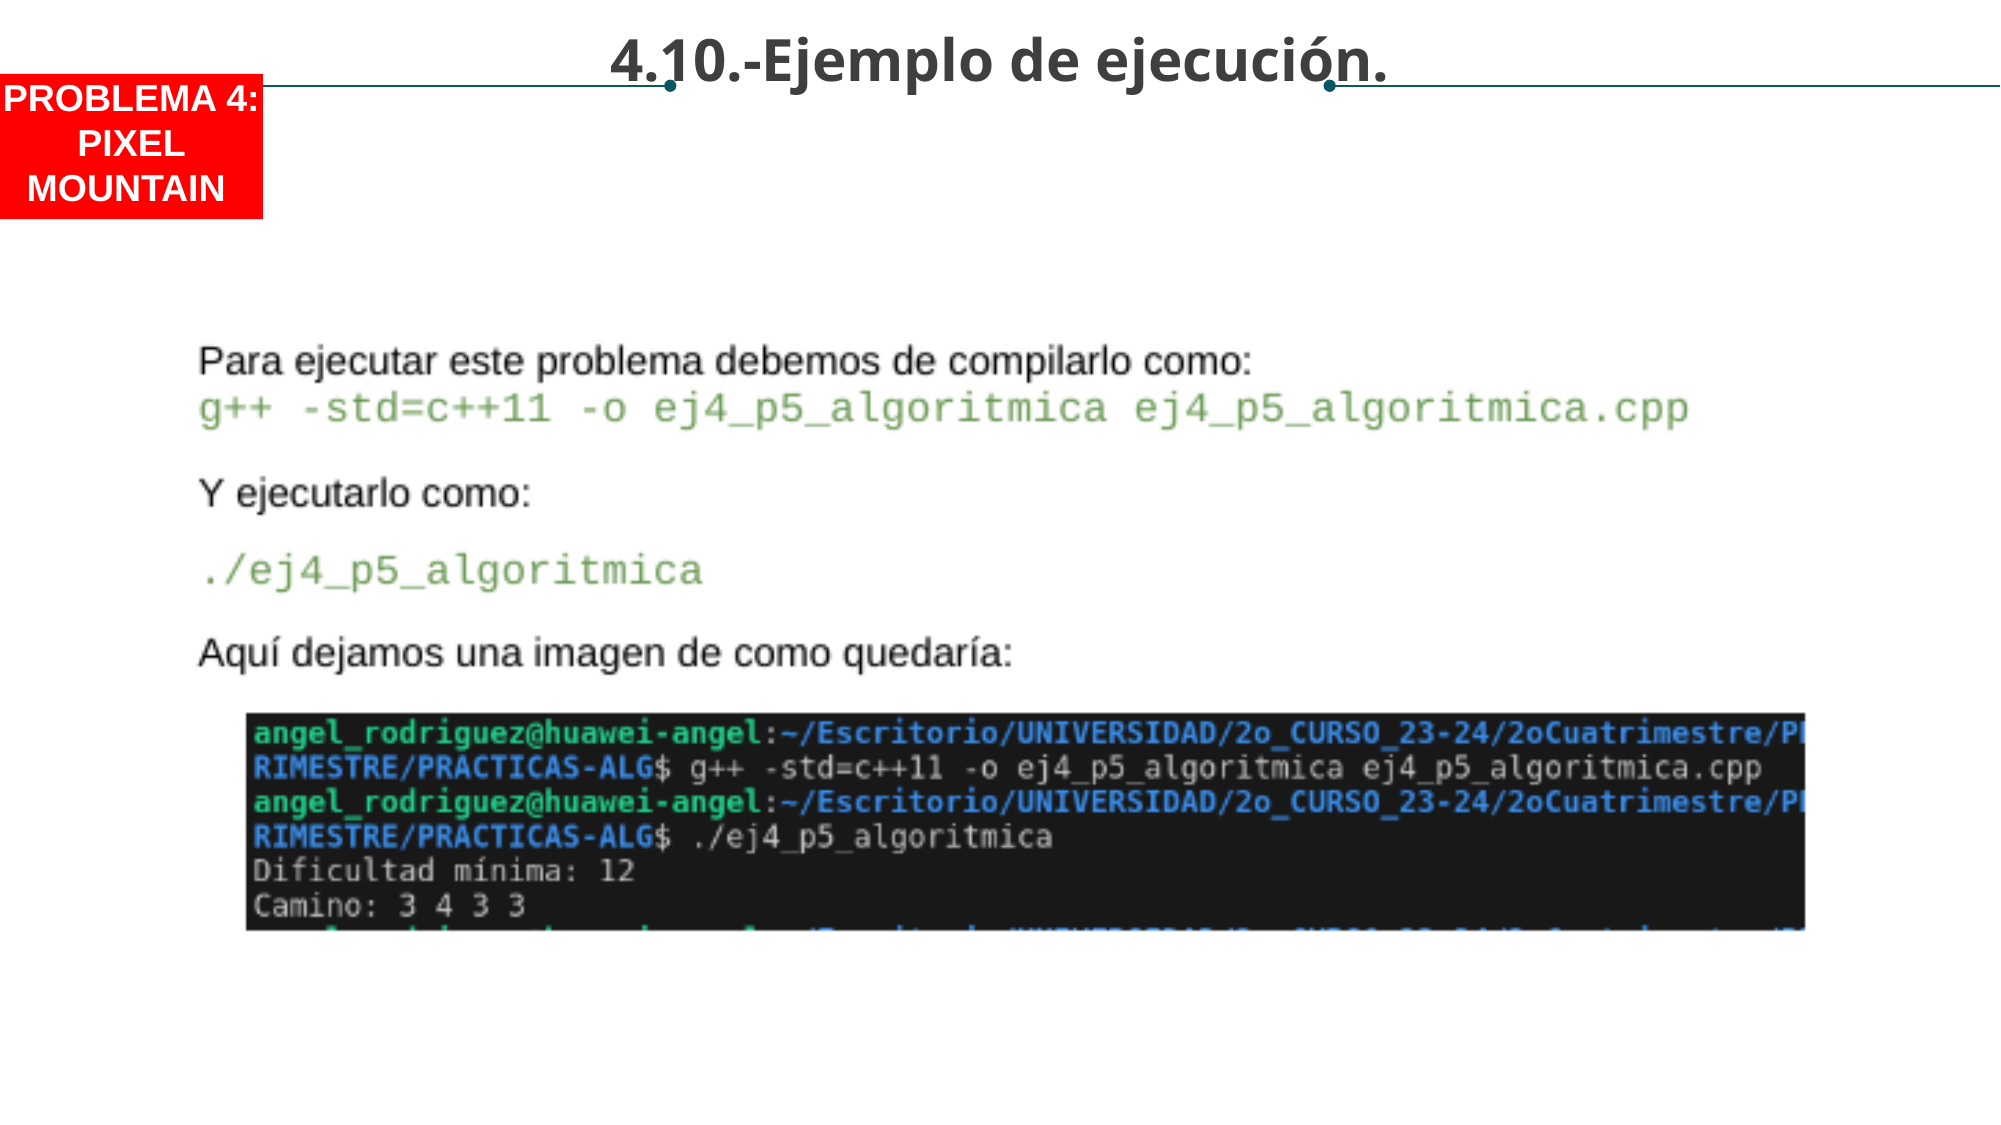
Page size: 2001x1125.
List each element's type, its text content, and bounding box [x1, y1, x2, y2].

picture [115, 323, 1850, 1014]
text_box 4.10.-Ejemplo de ejecución. [37, 31, 1963, 95]
text_box [80, 219, 1920, 1125]
text_box PROBLEMA 4: PIXEL MOUNTAIN [0, 73, 263, 85]
text_box PROBLEMA 4: PIXEL MOUNTAIN [0, 93, 263, 220]
